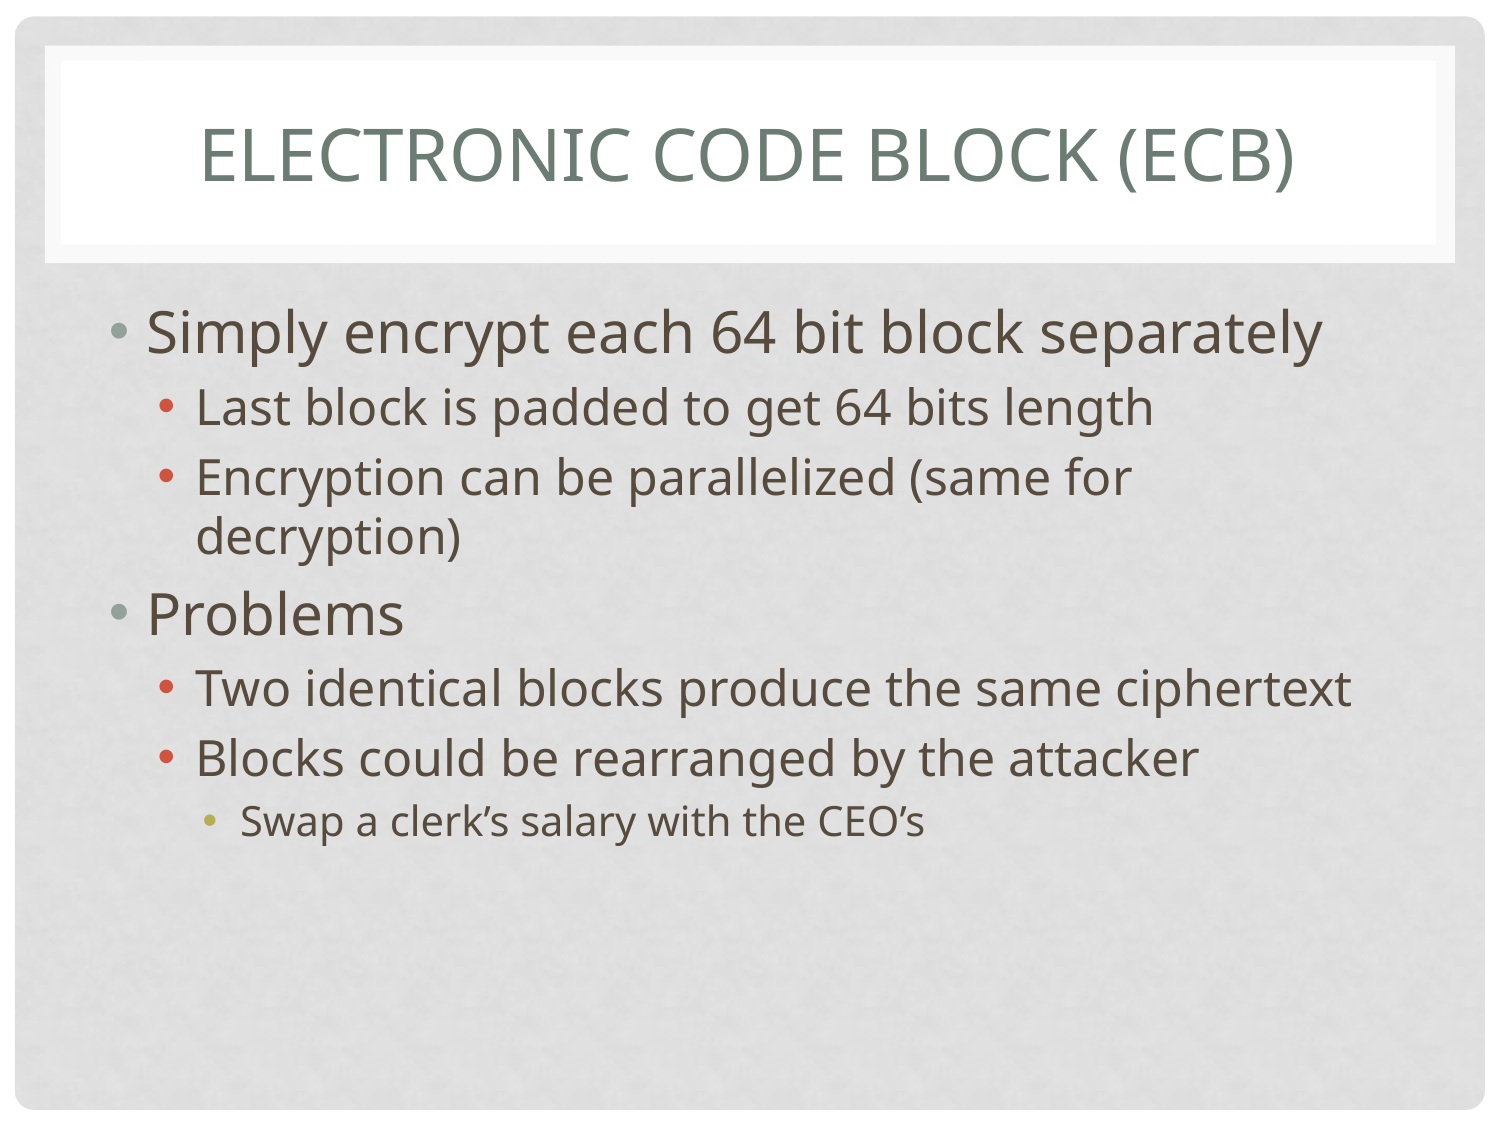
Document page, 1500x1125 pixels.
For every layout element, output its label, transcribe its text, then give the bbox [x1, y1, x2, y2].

picture [14, 16, 1485, 1110]
title ELECTRONIC CODE BLOCK (ECB) [69, 66, 1425, 238]
list Simply encrypt each 64 bit block separately Last block is padded to get 64 bits length Encryption can be parallelized (same for decryption) Problems Two identical blocks produce the same ciphertext Blocks could be rearranged by the attacker Swap a clerk’s salary with the CEO’s [75, 287, 1425, 1005]
